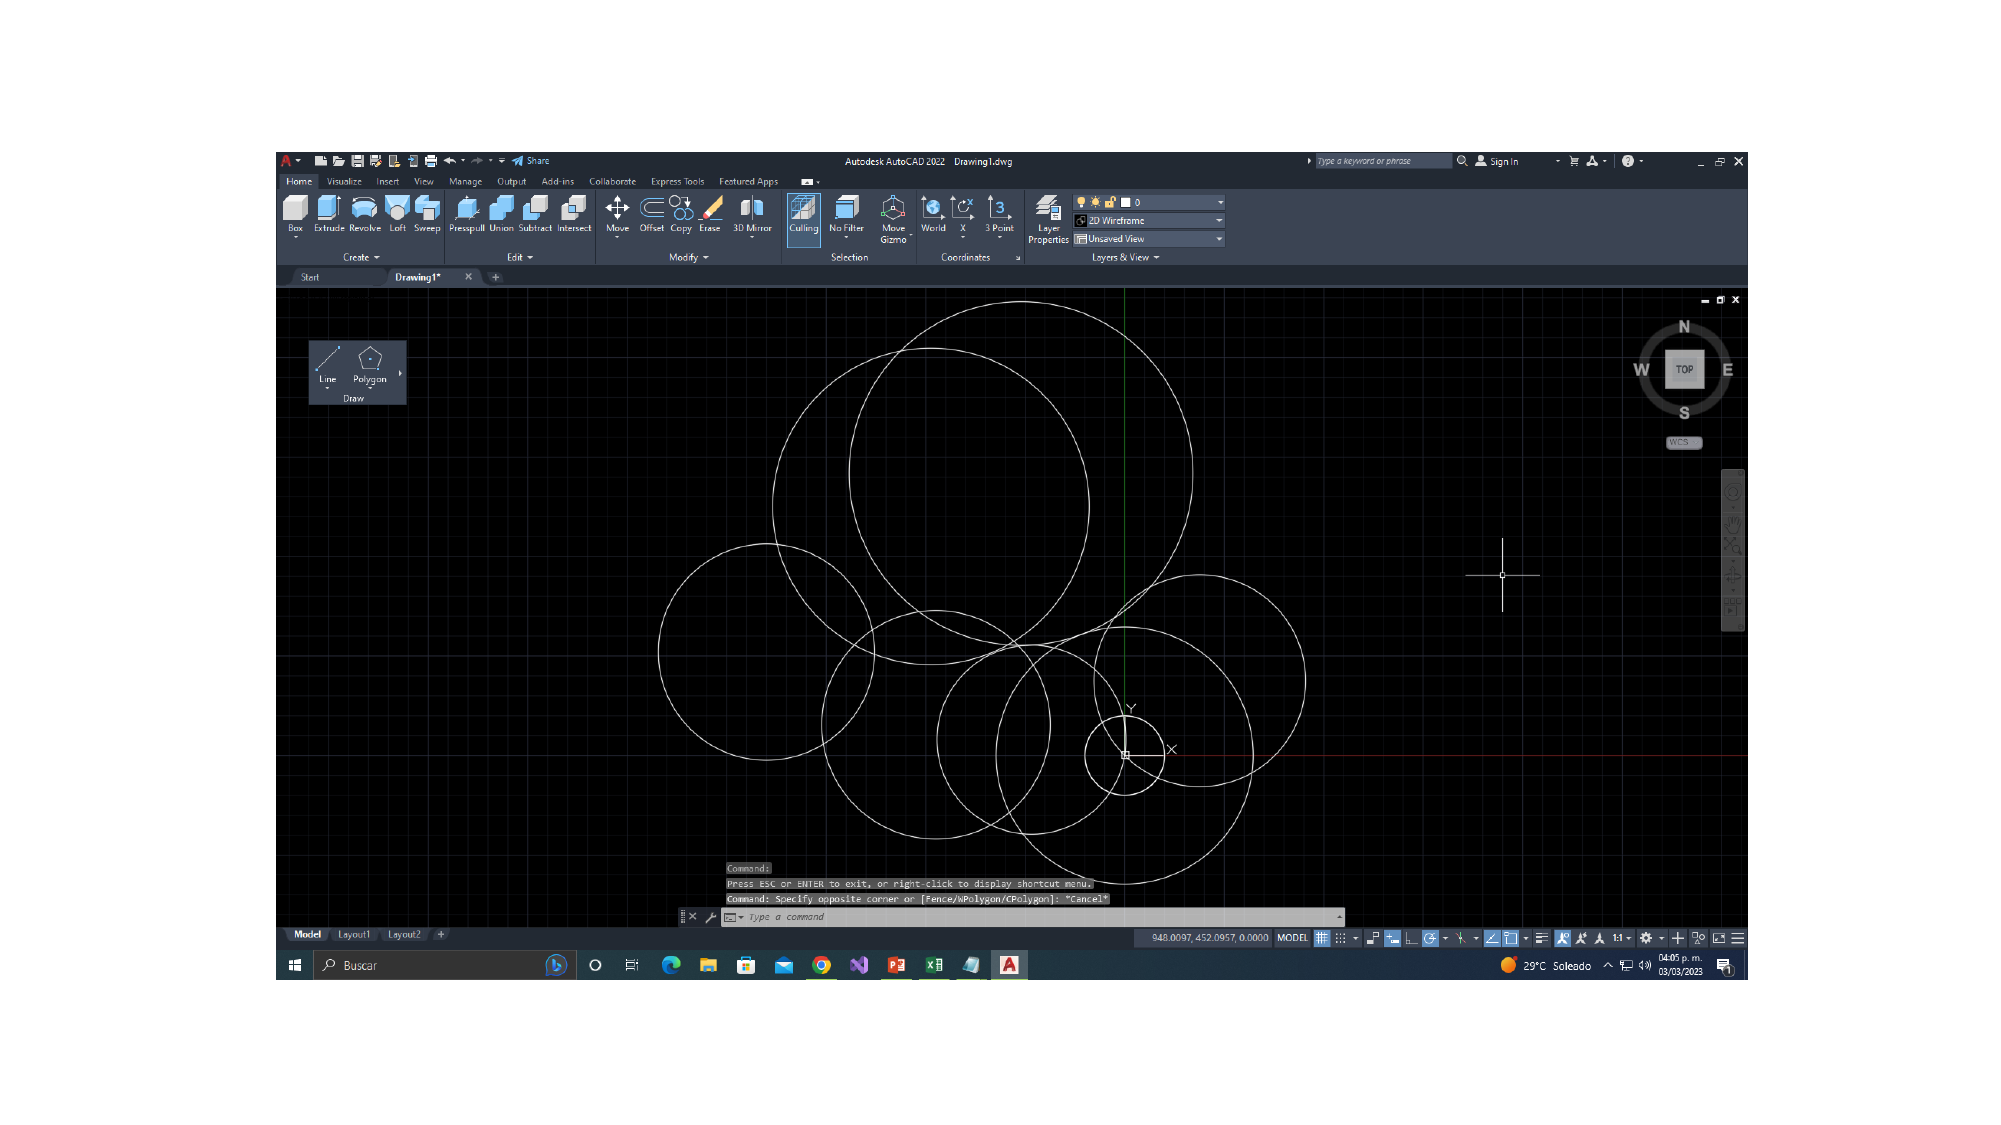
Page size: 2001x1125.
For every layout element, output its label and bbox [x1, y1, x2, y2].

picture [276, 152, 1748, 980]
